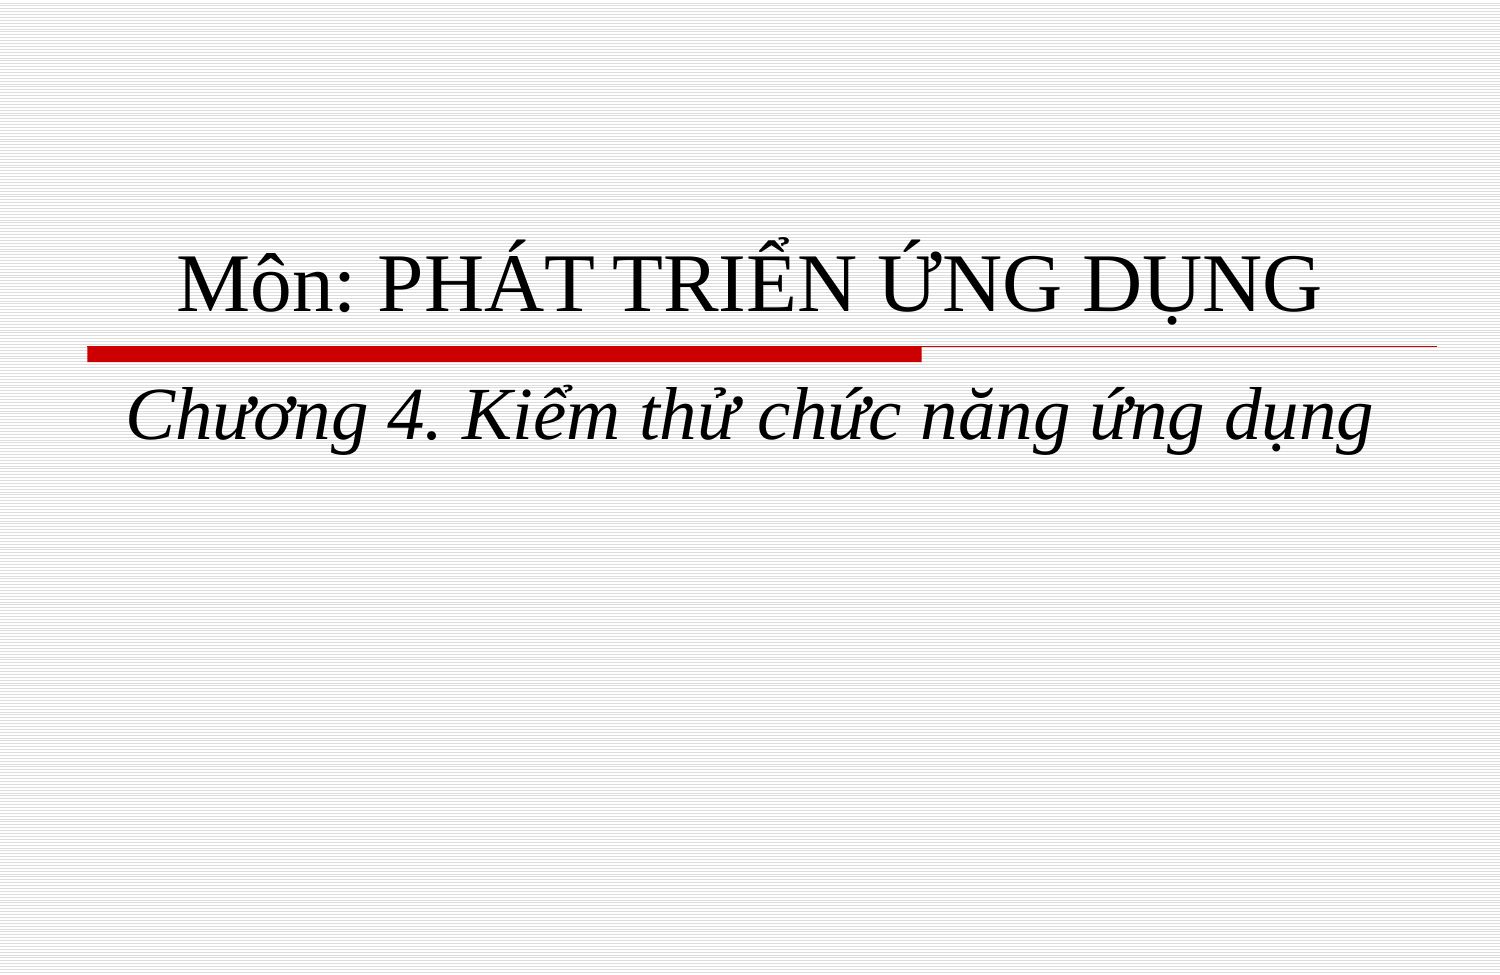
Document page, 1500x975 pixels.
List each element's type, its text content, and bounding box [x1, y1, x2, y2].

subtitle Chương 4. Kiểm thử chức năng ứng dụng [0, 356, 1500, 602]
title Môn: PHÁT TRIỂN ỨNG DỤNG [0, 140, 1500, 336]
